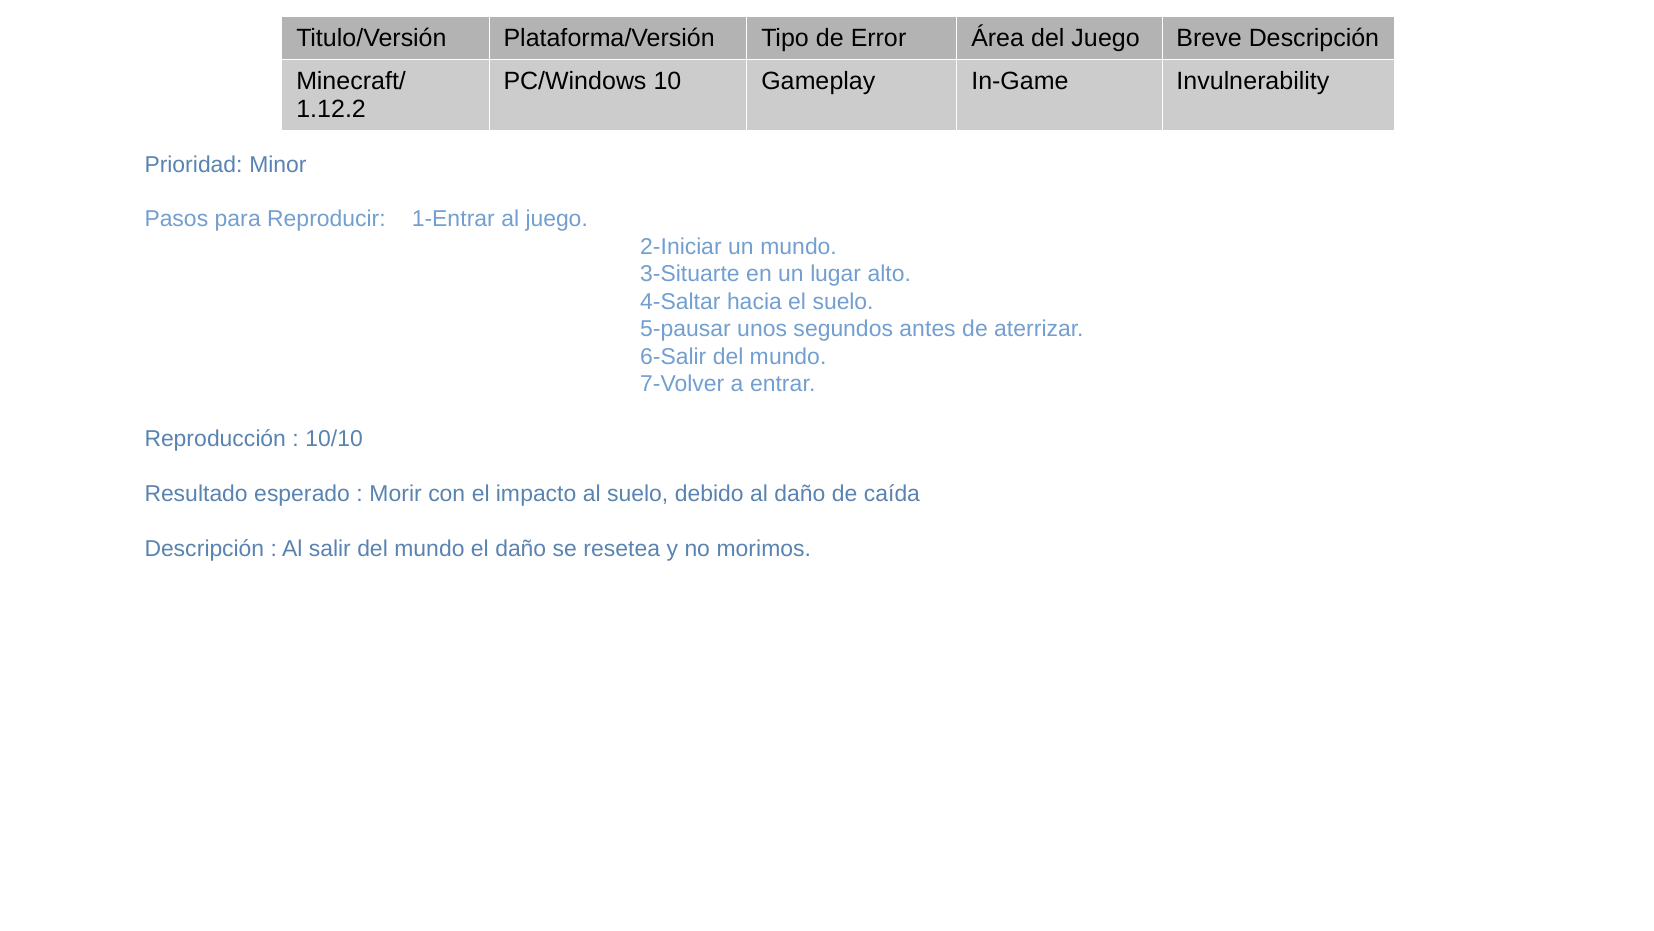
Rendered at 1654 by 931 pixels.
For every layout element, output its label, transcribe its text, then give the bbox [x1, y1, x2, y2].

table_cell PC/Windows 10 [490, 60, 746, 130]
text_box Prioridad: Minor Pasos para Reproducir: 1-Entrar al juego. 2-Iniciar un mundo. 3-Situarte en un lugar alto. 4-Saltar hacia el suelo. 5-pausar unos segundos antes de aterrizar. 6-Salir del mundo. 7-Volver a entrar. Reproducción : 10/10 Resultado esperado : Morir con el impacto al suelo, debido al daño de caída Descripción : Al salir del mundo el daño se resetea y no morimos. [129, 141, 1536, 569]
table_header Área del Juego [957, 17, 1162, 59]
table_header Breve Descripción [1163, 17, 1394, 59]
table_cell Invulnerability [1163, 60, 1394, 130]
table_cell Gameplay [747, 60, 956, 130]
table_header Titulo/Versión [282, 17, 489, 59]
table_header Tipo de Error [747, 17, 956, 59]
table_header Plataforma/Versión [490, 17, 746, 59]
table_cell In-Game [957, 60, 1162, 130]
table_cell Minecraft/1.12.2 [282, 60, 489, 130]
